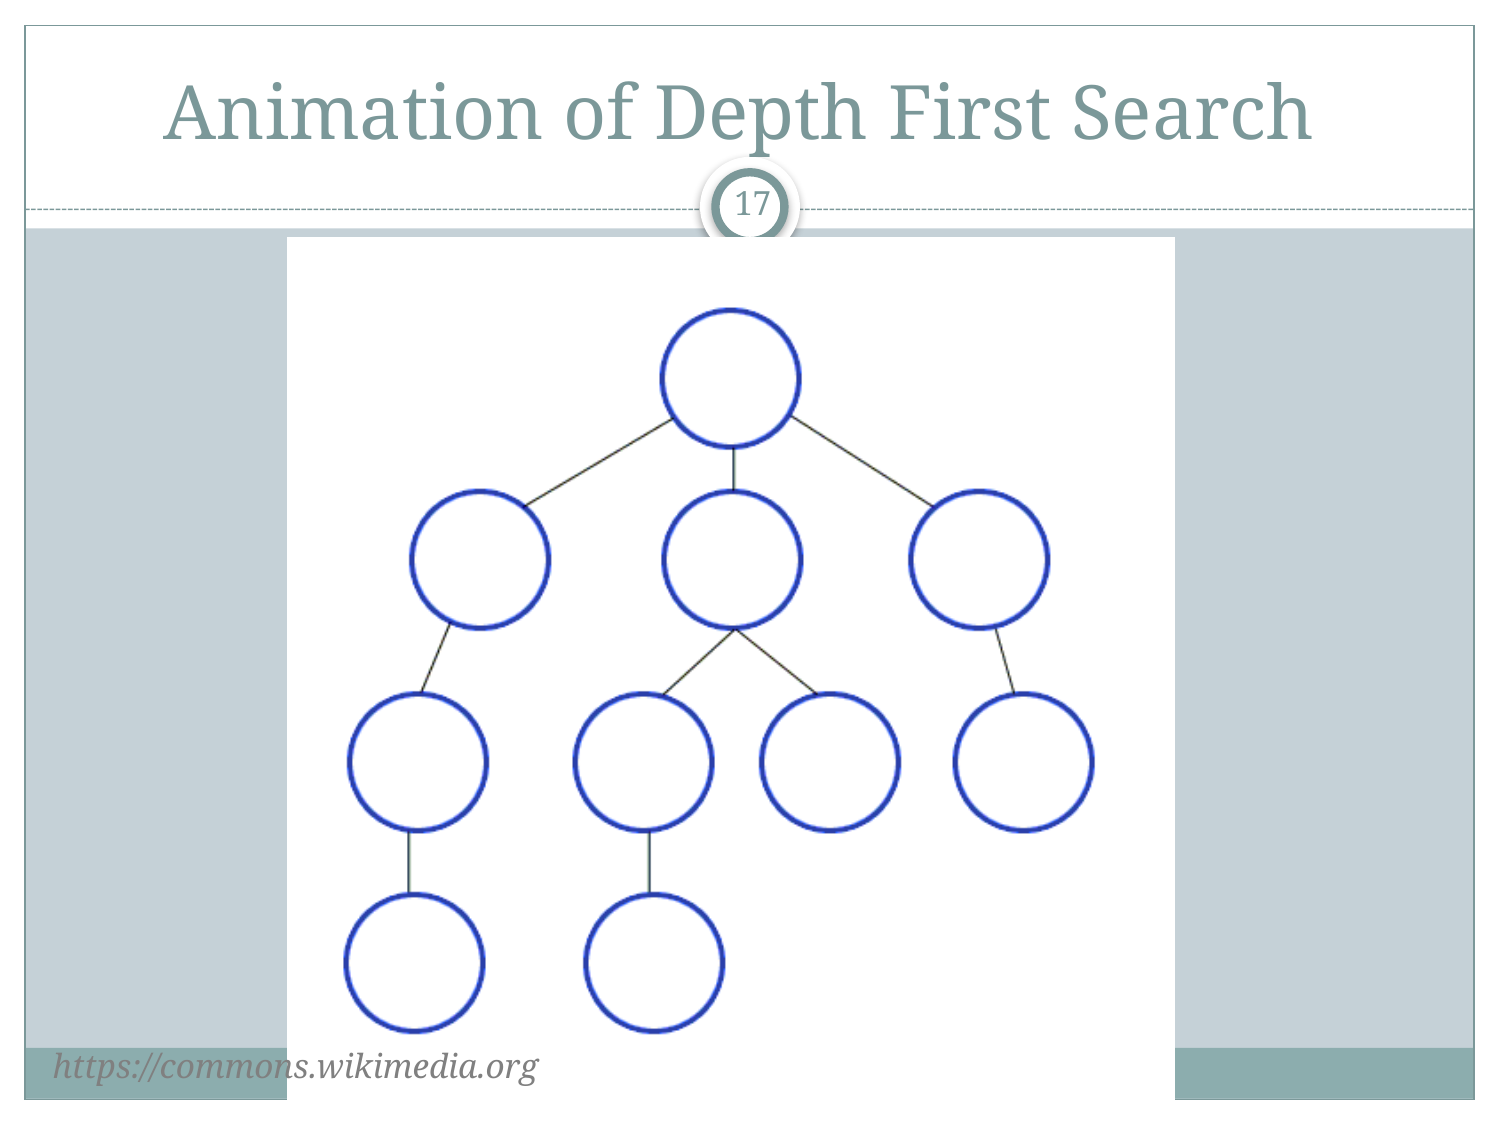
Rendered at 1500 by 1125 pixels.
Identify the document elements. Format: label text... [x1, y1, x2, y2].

title Animation of Depth First Search [49, 37, 1450, 162]
slide_number 17 [715, 168, 791, 234]
text_box https://commons.wikimedia.org [37, 1037, 280, 1093]
picture [287, 237, 1176, 1125]
